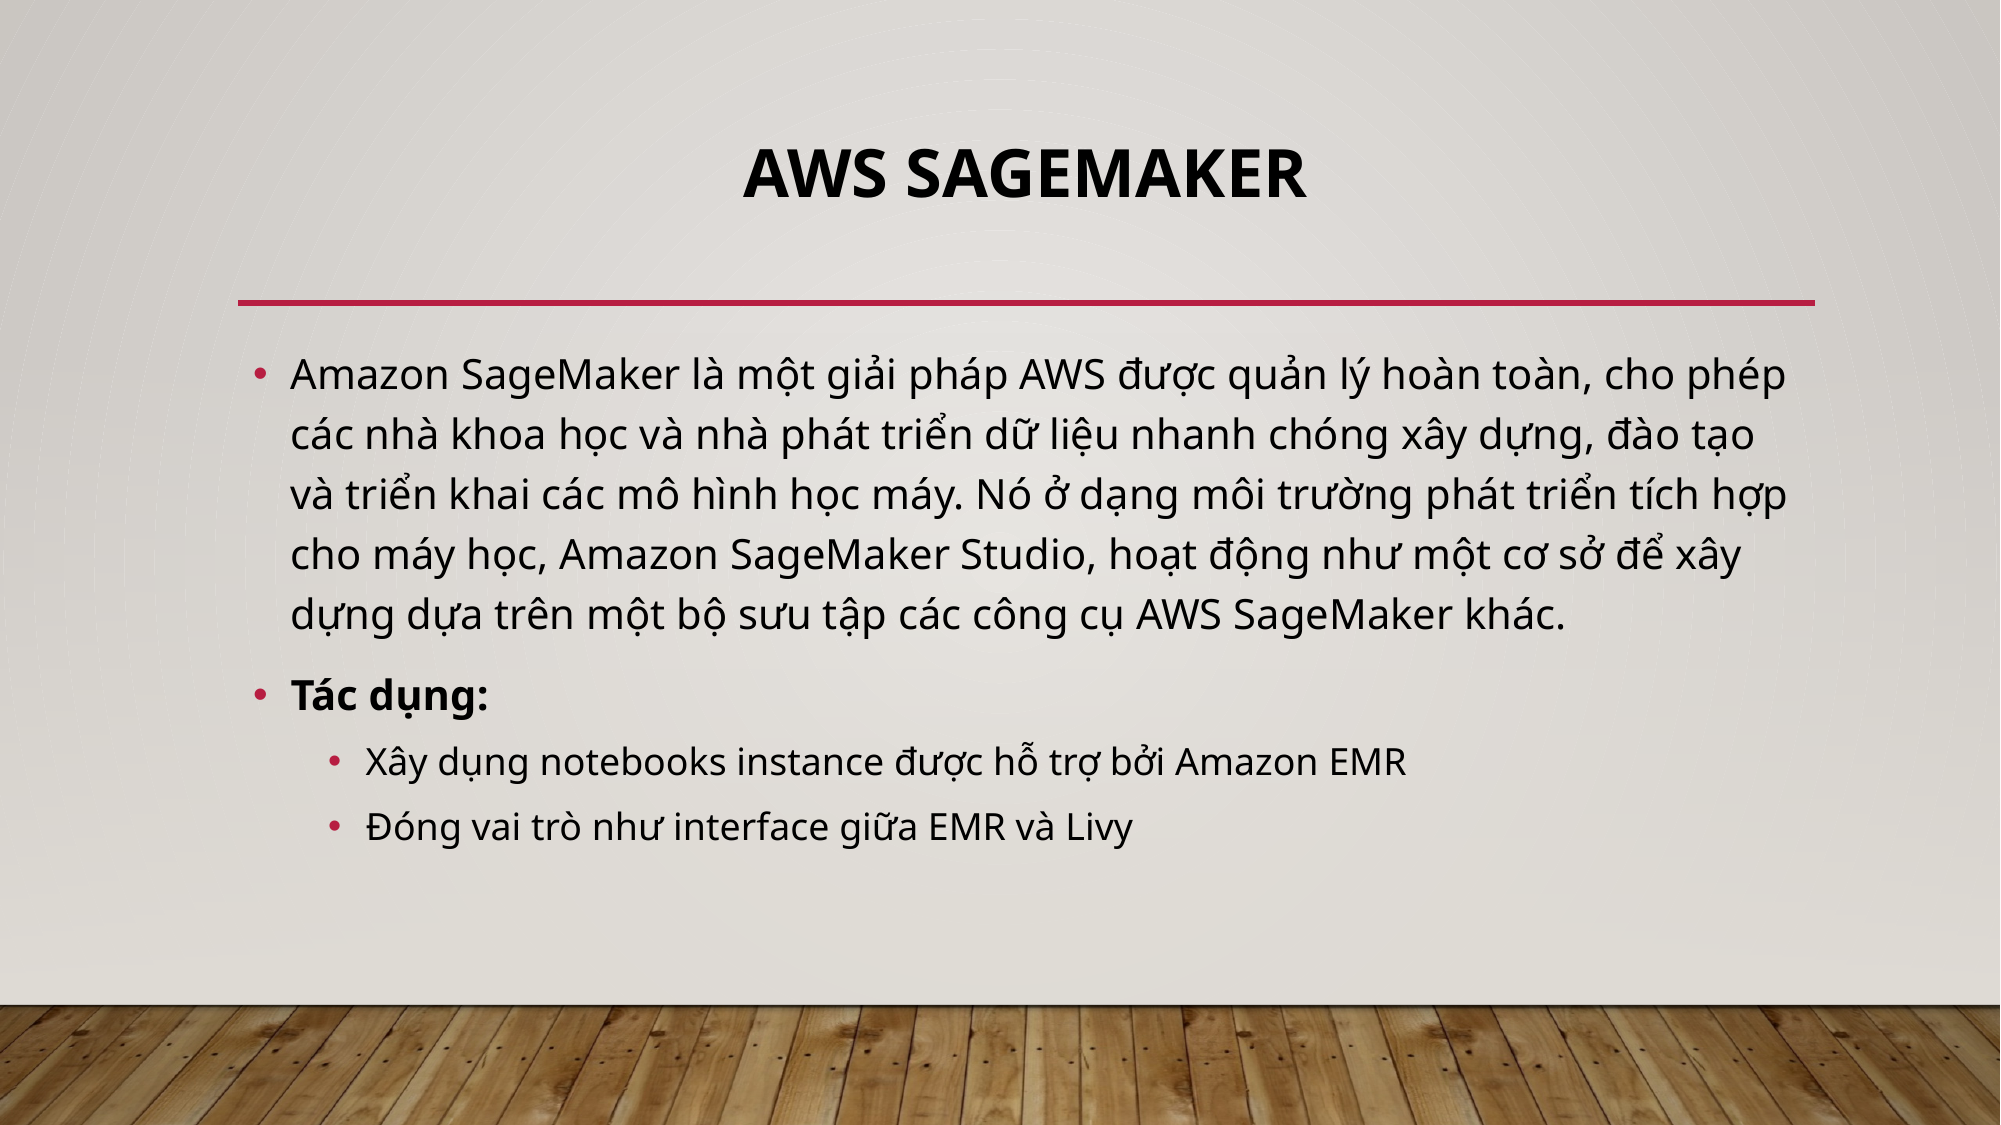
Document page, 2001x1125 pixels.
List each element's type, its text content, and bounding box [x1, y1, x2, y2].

title AWS SageMaker [238, 131, 1814, 305]
picture [0, 1005, 2000, 1125]
list Amazon SageMaker là một giải pháp AWS được quản lý hoàn toàn, cho phép các nhà khoa học và nhà phát triển dữ liệu nhanh chóng xây dựng, đào tạo và triển khai các mô hình học máy. Nó ở dạng môi trường phát triển tích hợp cho máy học, Amazon SageMaker Studio, hoạt động như một cơ sở để xây dựng dựa trên một bộ sưu tập các công cụ AWS SageMaker khác. Tác dụng: Xây dụng notebooks instance được hỗ trợ bởi Amazon EMR Đóng vai trò như interface giữa EMR và Livy [238, 330, 1814, 897]
